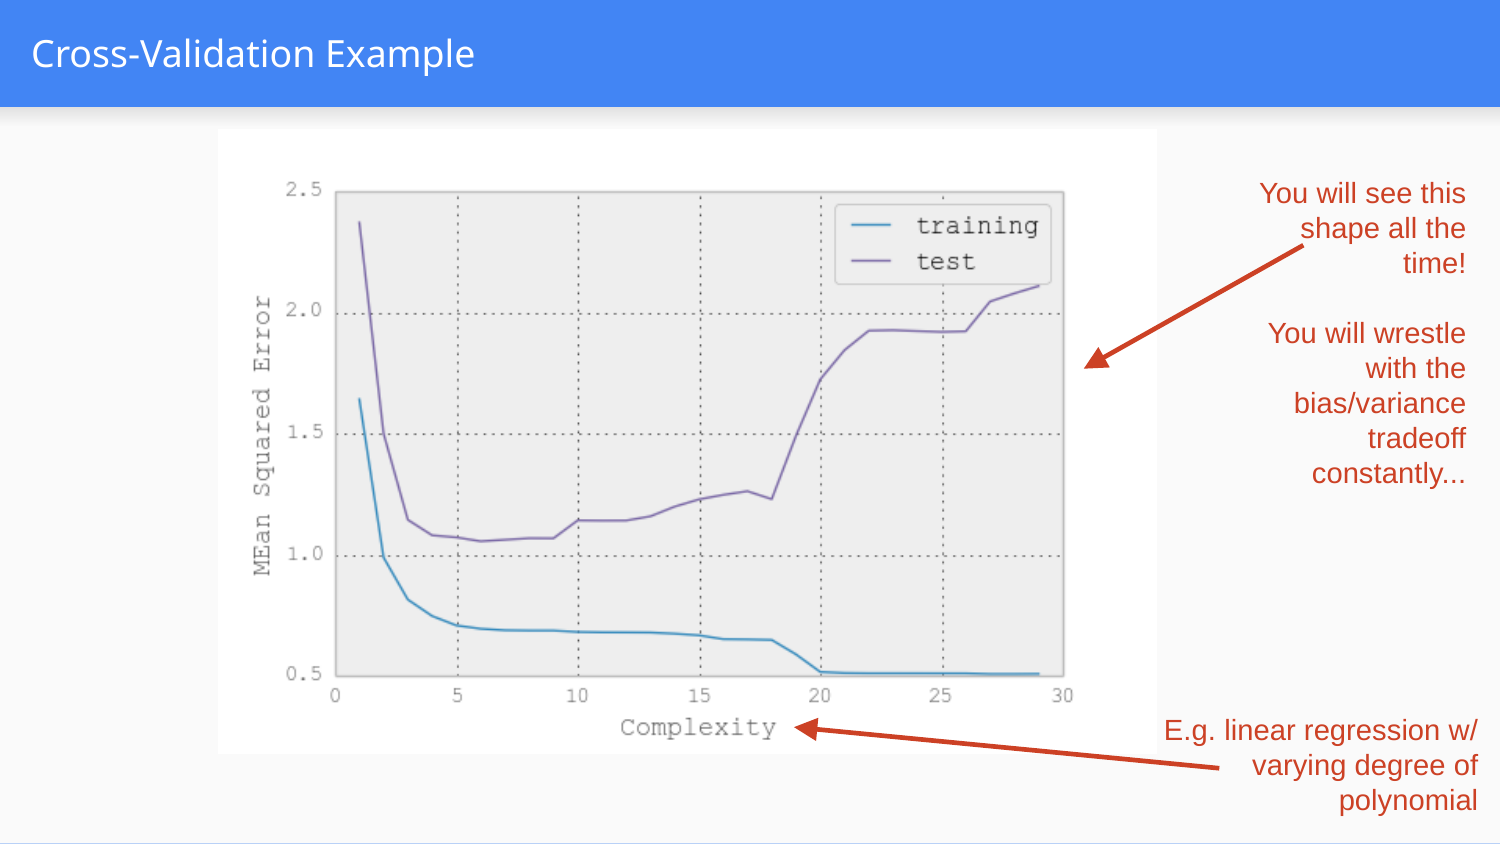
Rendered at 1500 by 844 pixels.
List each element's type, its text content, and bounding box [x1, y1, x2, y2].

text_box E.g. linear regression w/ varying degree of polynomial [1116, 696, 1494, 831]
title Cross-Validation Example [16, 2, 1464, 102]
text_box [1083, 244, 1304, 369]
picture [218, 128, 1157, 755]
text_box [793, 726, 1220, 769]
text_box You will see this shape all the time! You will wrestle with the bias/variance tradeoff constantly... [1243, 159, 1482, 644]
